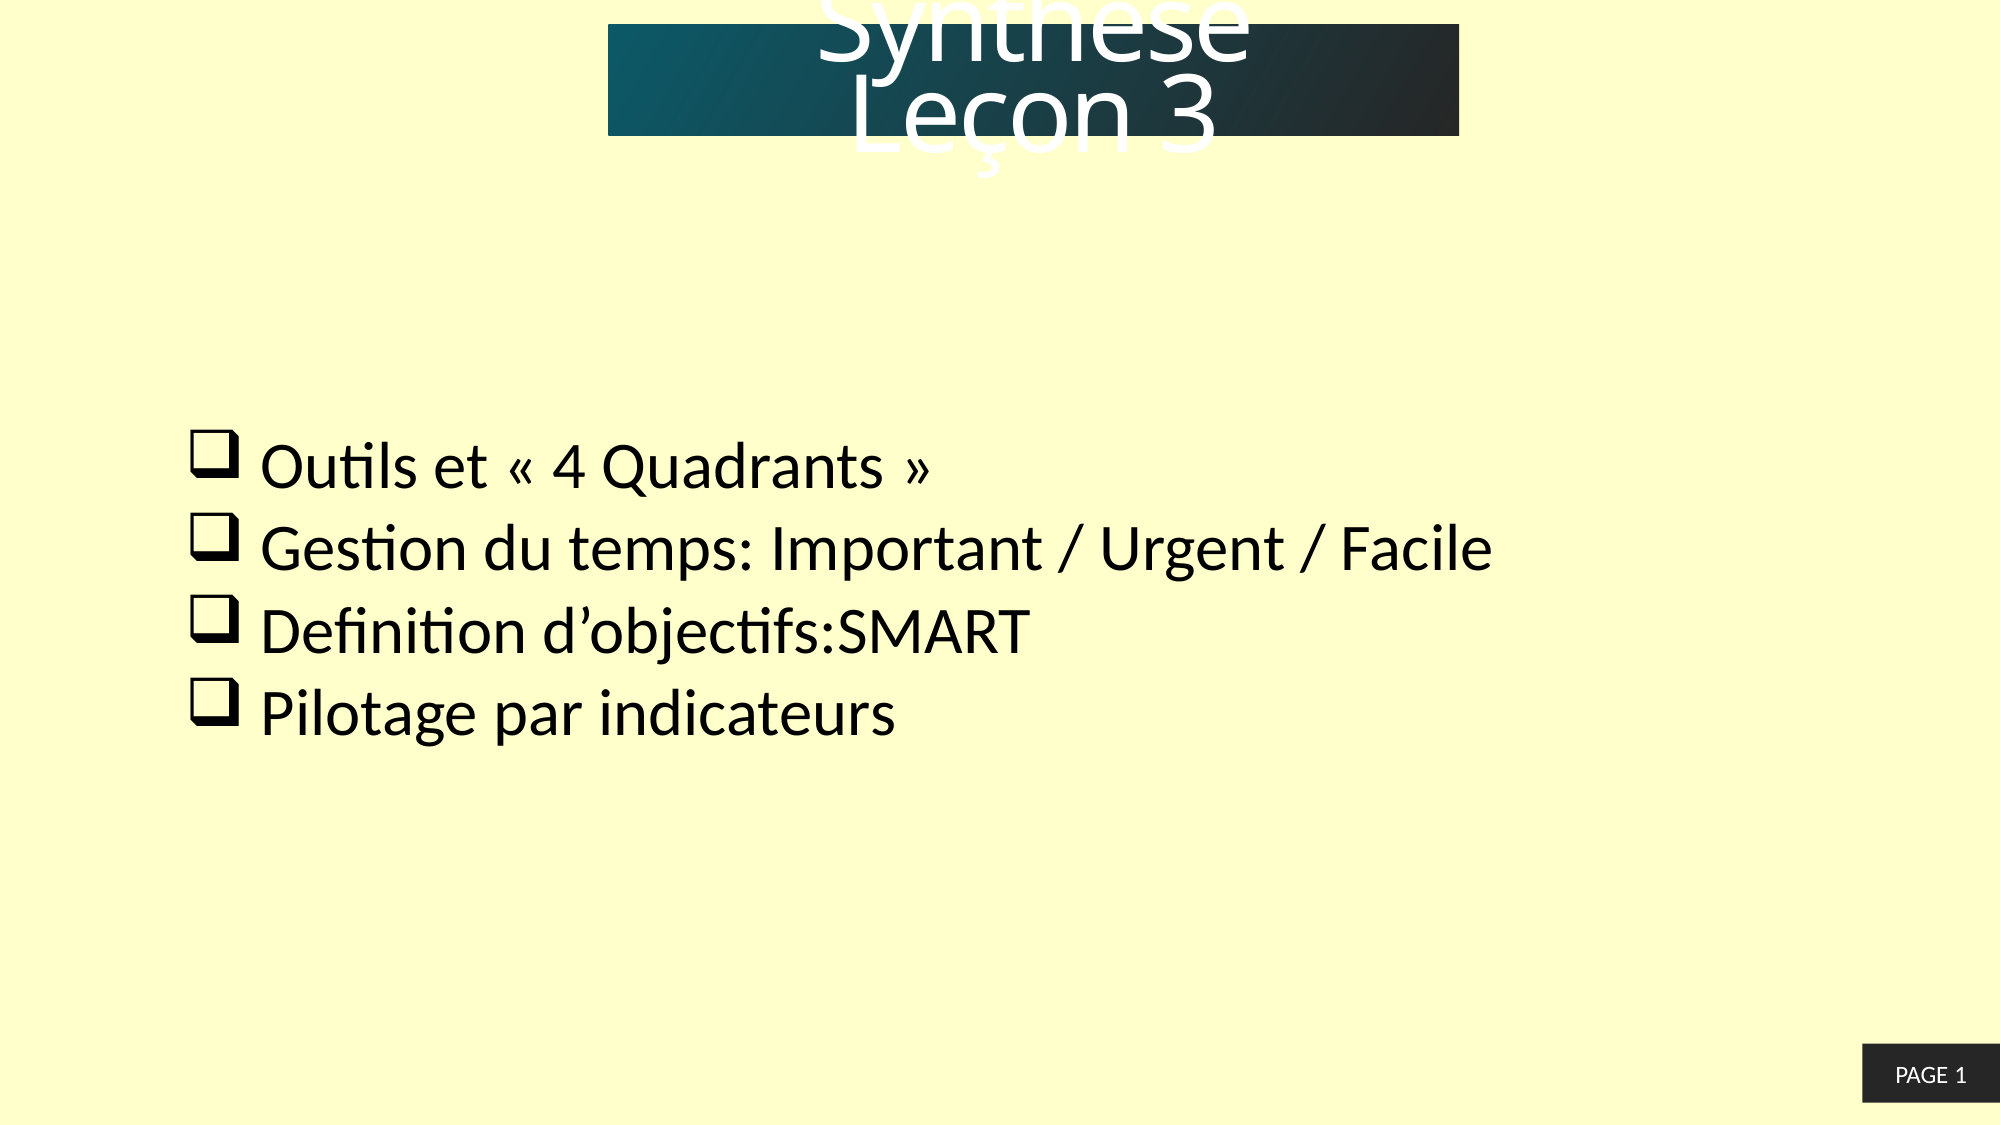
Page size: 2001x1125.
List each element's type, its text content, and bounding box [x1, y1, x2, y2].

text_box Synthèse Leçon 3 [608, 24, 1460, 136]
text_box PAGE 1 [1862, 1043, 2000, 1103]
text_box Outils et « 4 Quadrants » Gestion du temps: Important / Urgent / Facile Definition d’objectifs:SMART Pilotage par indicateurs [93, 190, 1903, 1101]
